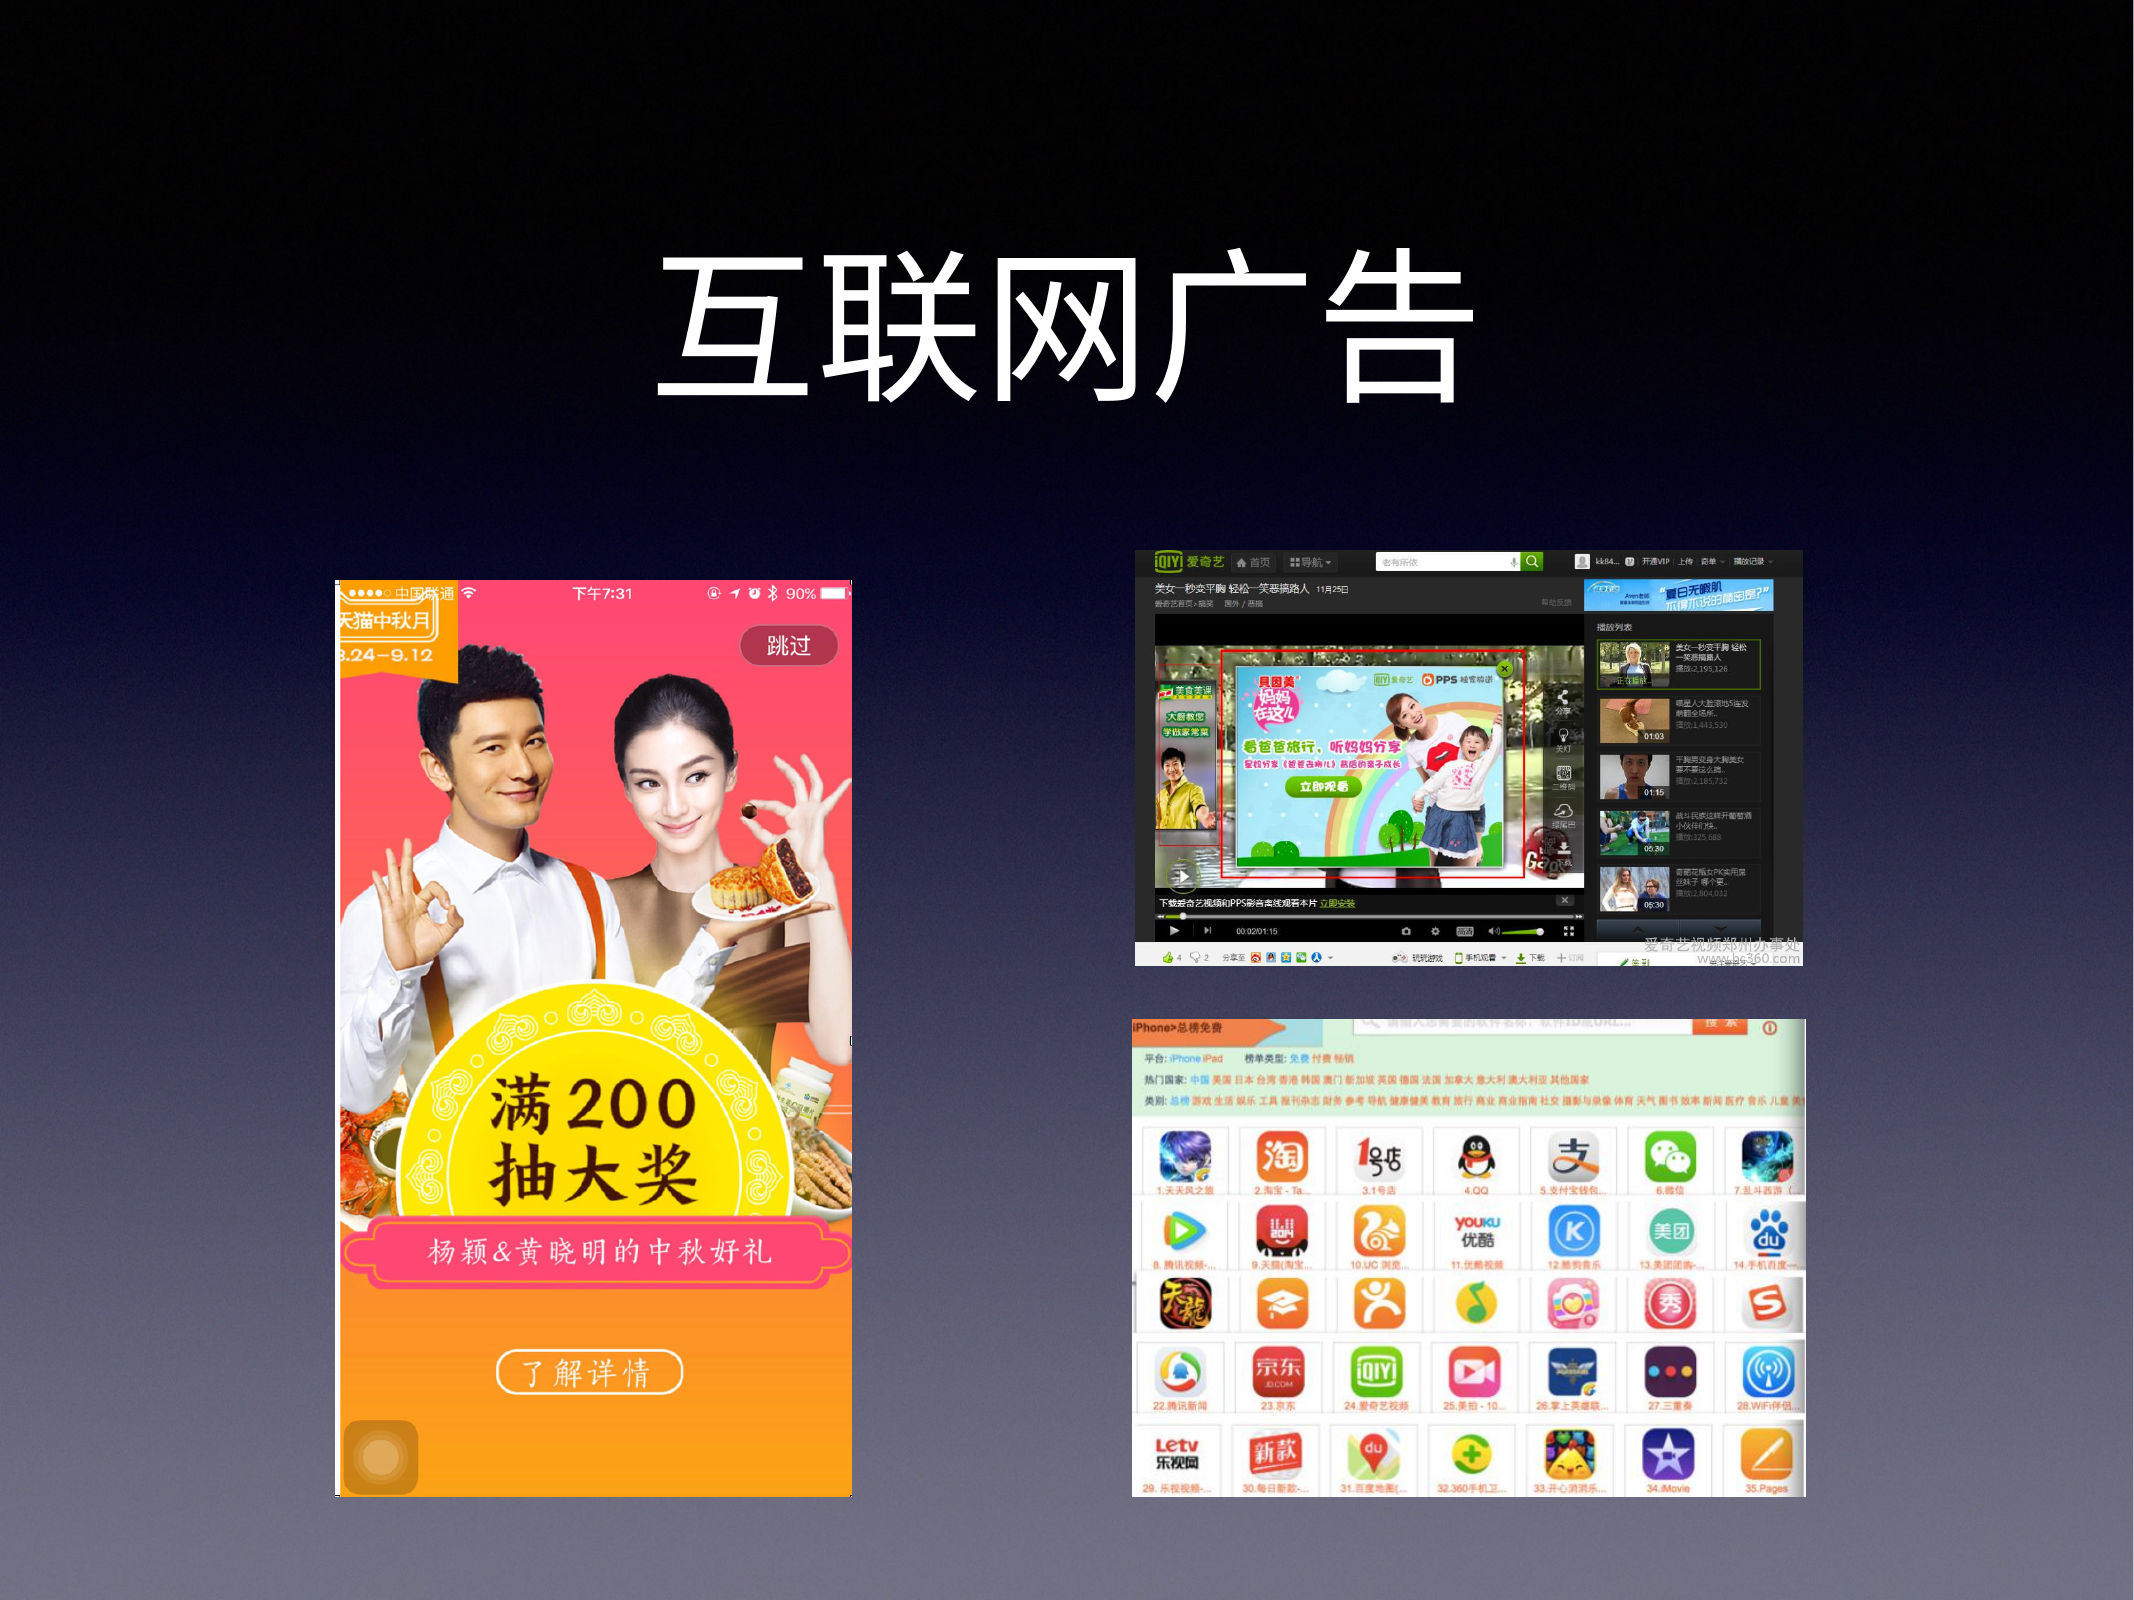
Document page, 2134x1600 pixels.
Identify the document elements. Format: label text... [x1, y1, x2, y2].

title 互联网广告 [155, 147, 1978, 497]
picture [0, 0, 2134, 1600]
